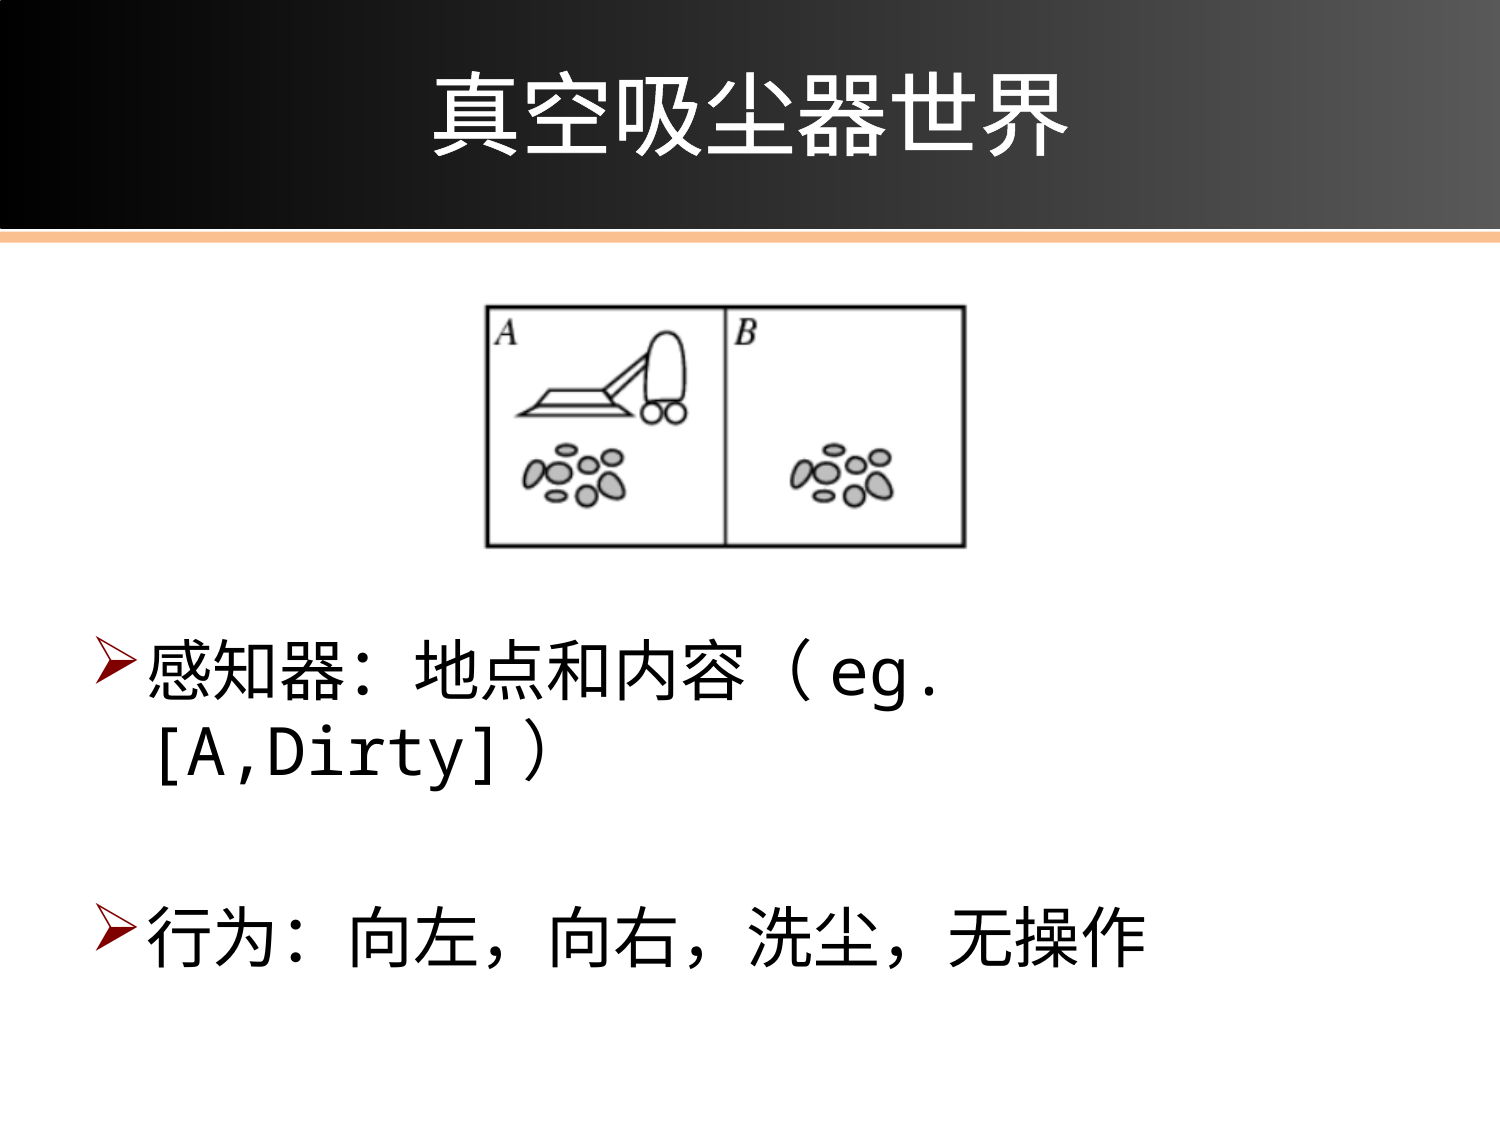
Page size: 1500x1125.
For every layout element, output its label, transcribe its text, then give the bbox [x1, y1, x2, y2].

title 真空吸尘器世界 [0, 0, 1500, 229]
list 感知器：地点和内容（eg. [A,Dirty]） 行为：向左，向右，洗尘，无操作 [75, 621, 1425, 1071]
picture [466, 290, 997, 579]
